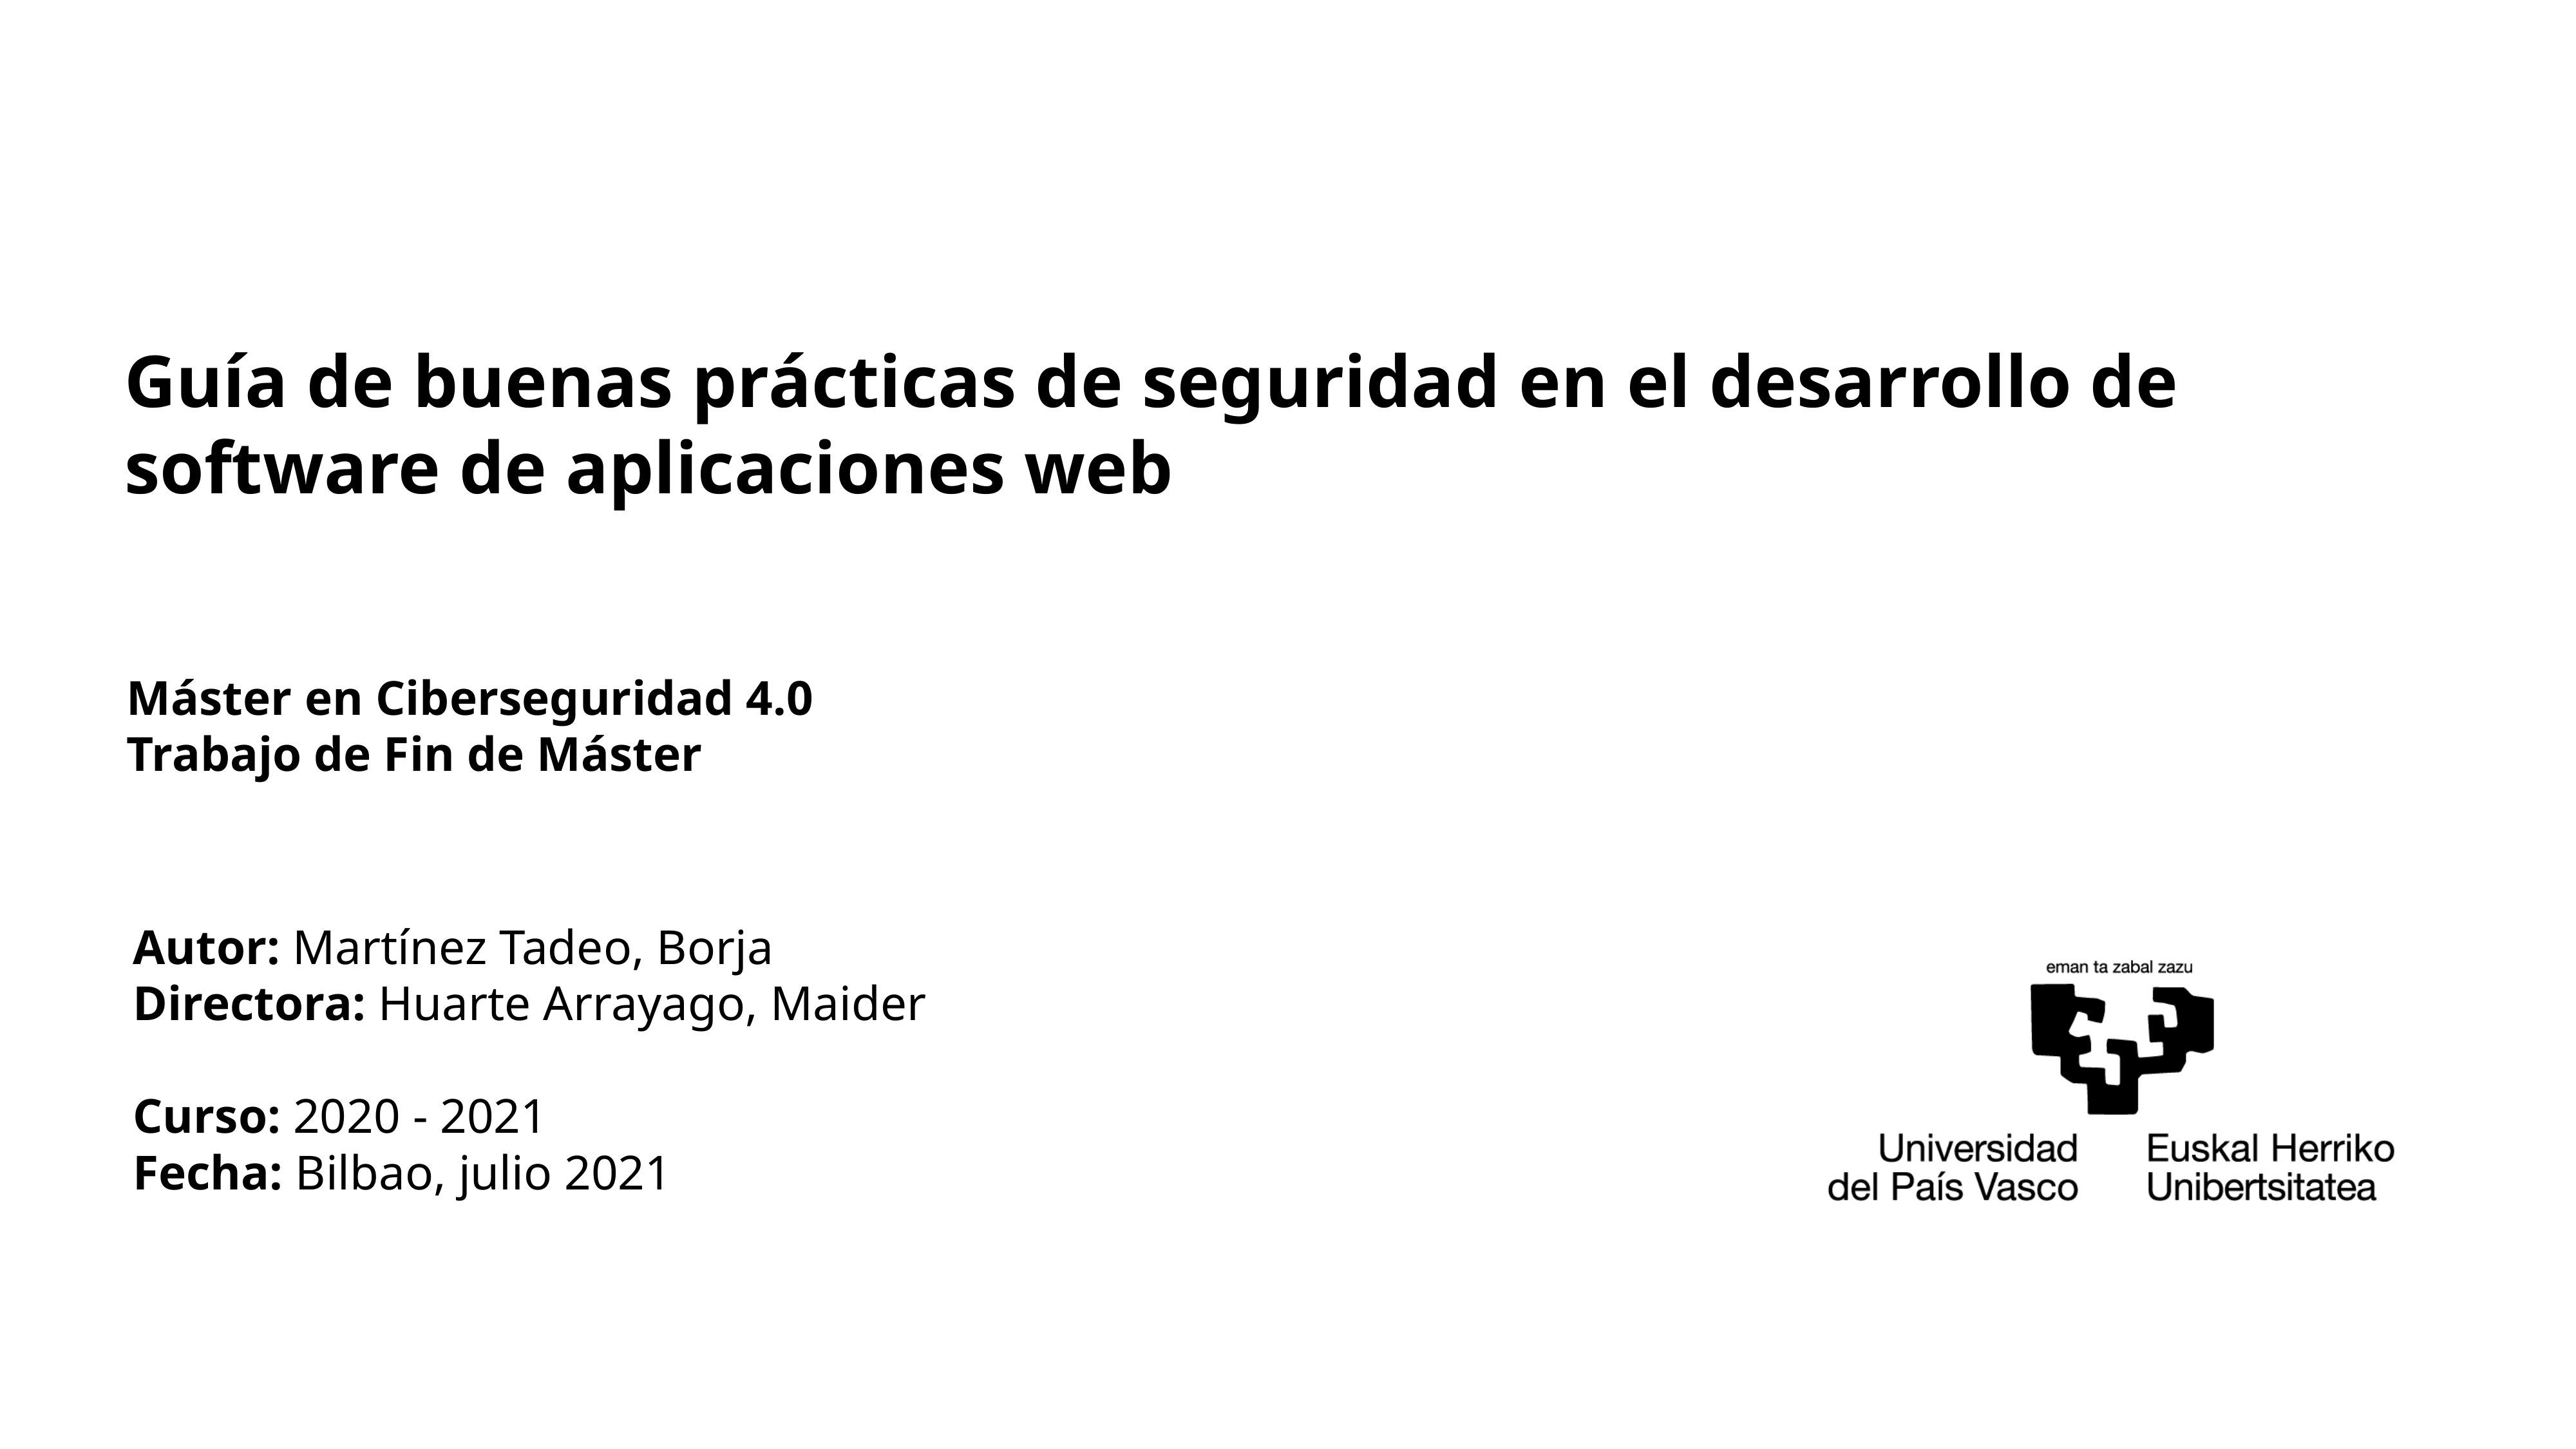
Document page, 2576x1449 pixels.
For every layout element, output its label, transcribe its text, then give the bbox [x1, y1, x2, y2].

title Guía de buenas prácticas de seguridad en el desarrollo de software de aplicaciones web [118, 137, 2424, 707]
picture [1805, 849, 2449, 1312]
text_box Máster en Ciberseguridad 4.0 Trabajo de Fin de Máster [121, 663, 820, 786]
list Autor: Martínez Tadeo, Borja Directora: Huarte Arrayago, Maider Curso: 2020 - 2021 Fecha: Bilbao, julio 2021 [127, 745, 1161, 1315]
